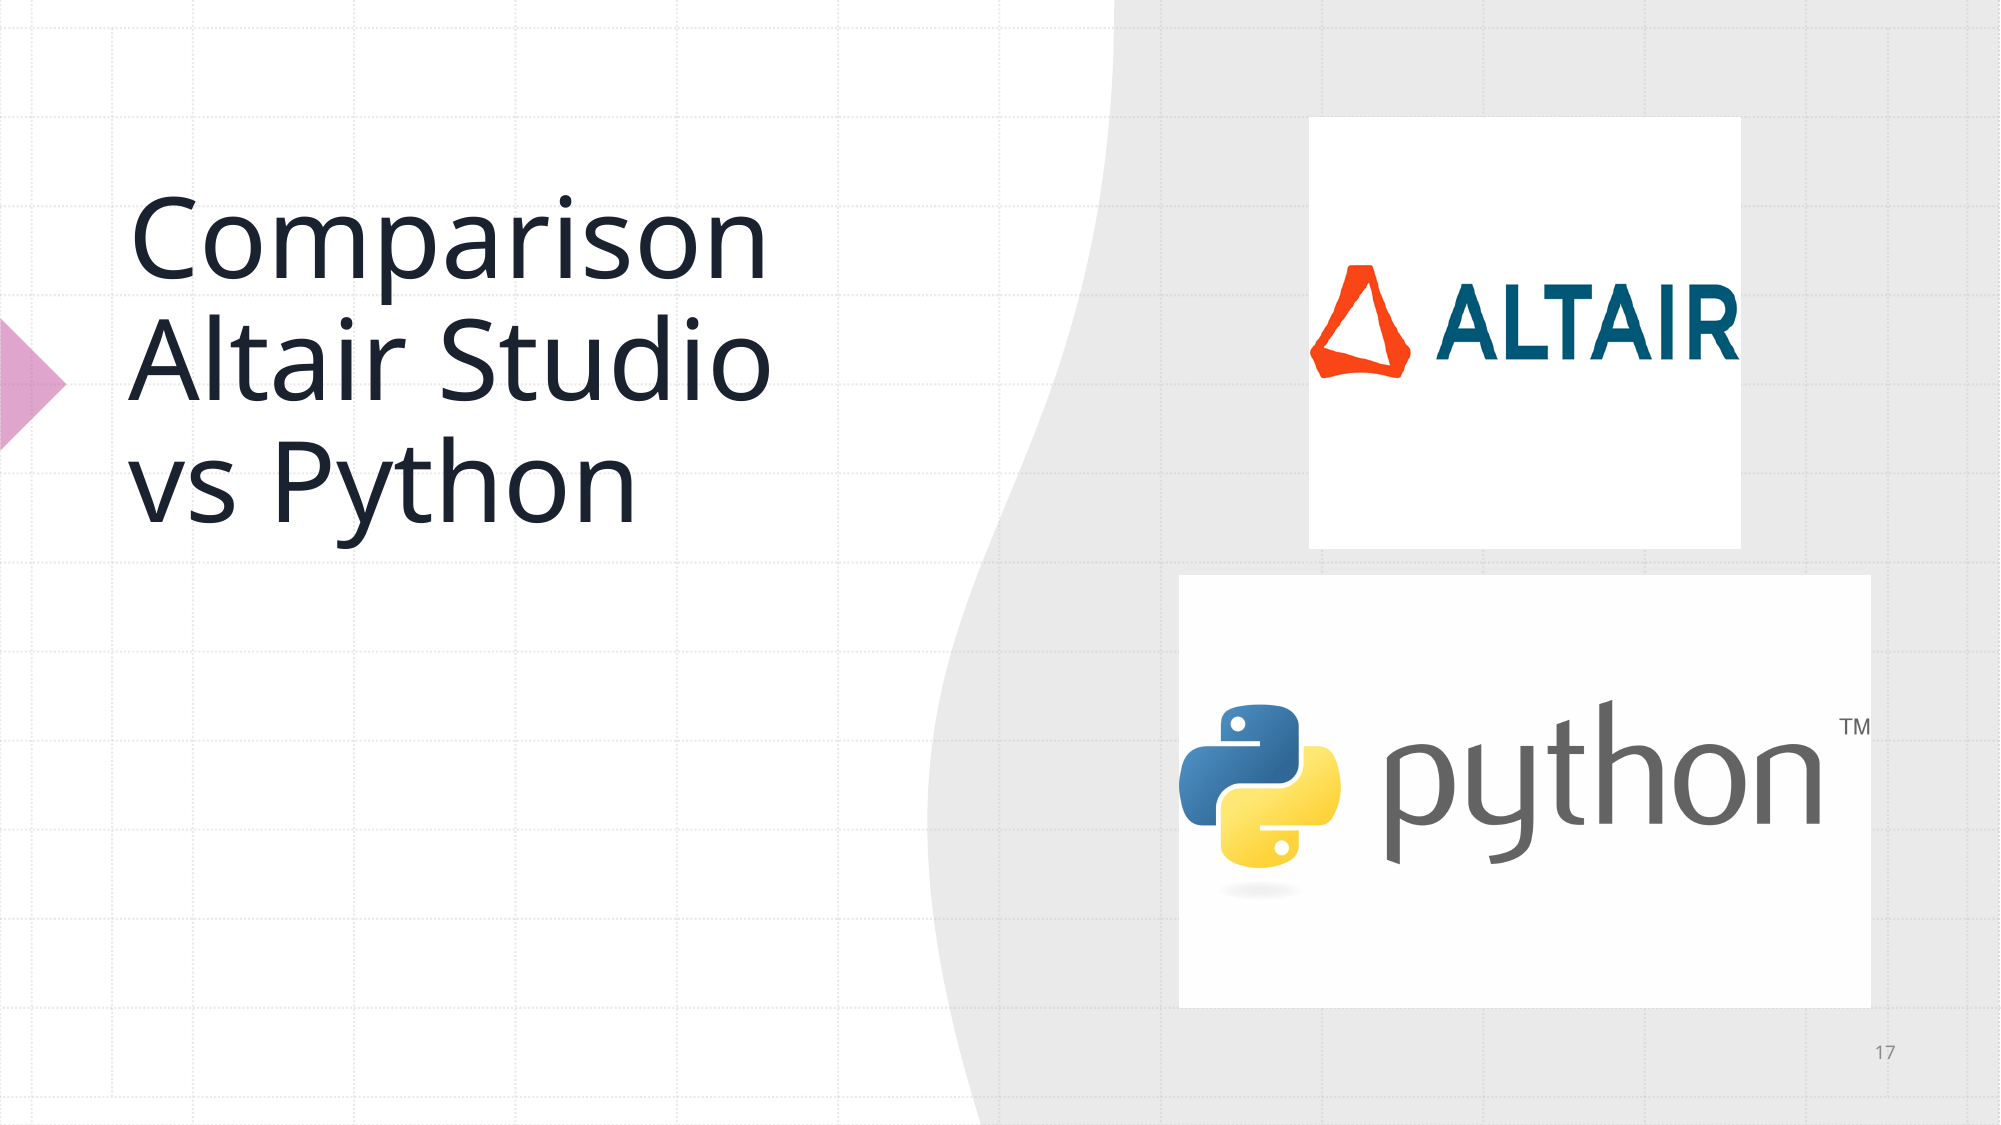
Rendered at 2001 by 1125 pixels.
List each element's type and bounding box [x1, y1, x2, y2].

picture [1179, 575, 1871, 1008]
text_box [0, 0, 2000, 1125]
picture [1309, 117, 1741, 549]
